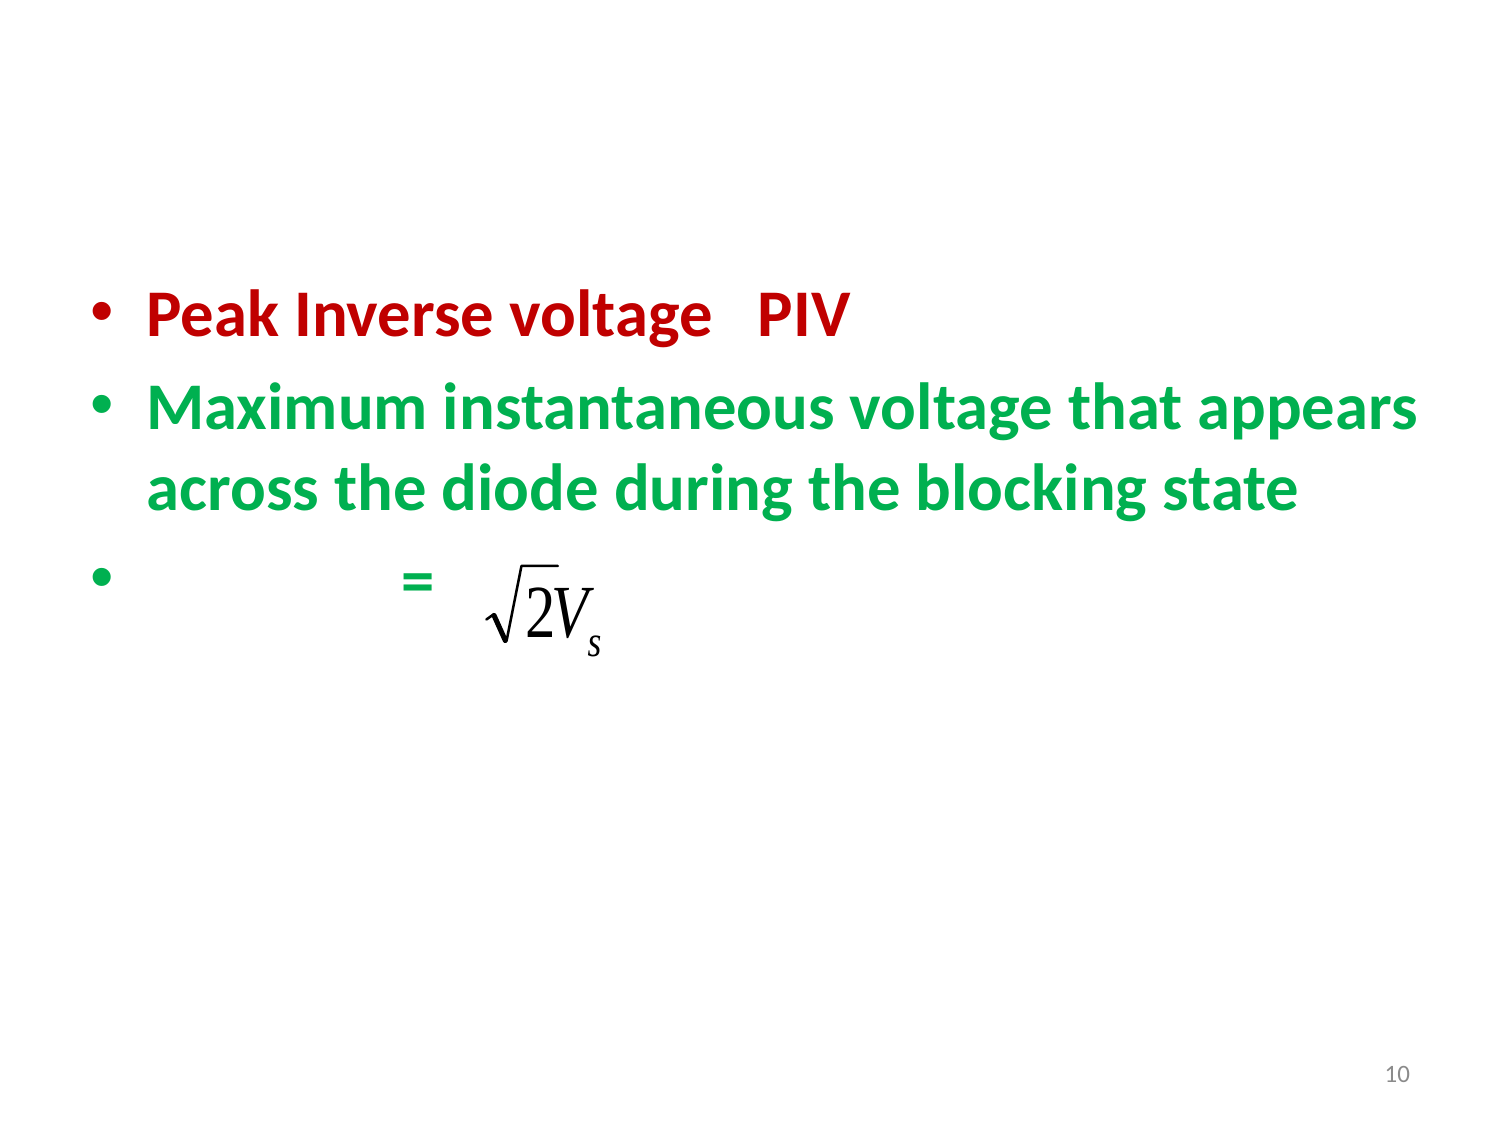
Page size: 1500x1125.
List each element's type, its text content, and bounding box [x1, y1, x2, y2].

list Peak Inverse voltage PIV Maximum instantaneous voltage that appears across the diode during the blocking state = [75, 262, 1463, 1005]
slide_number 10 [1074, 1042, 1425, 1103]
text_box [474, 549, 612, 676]
